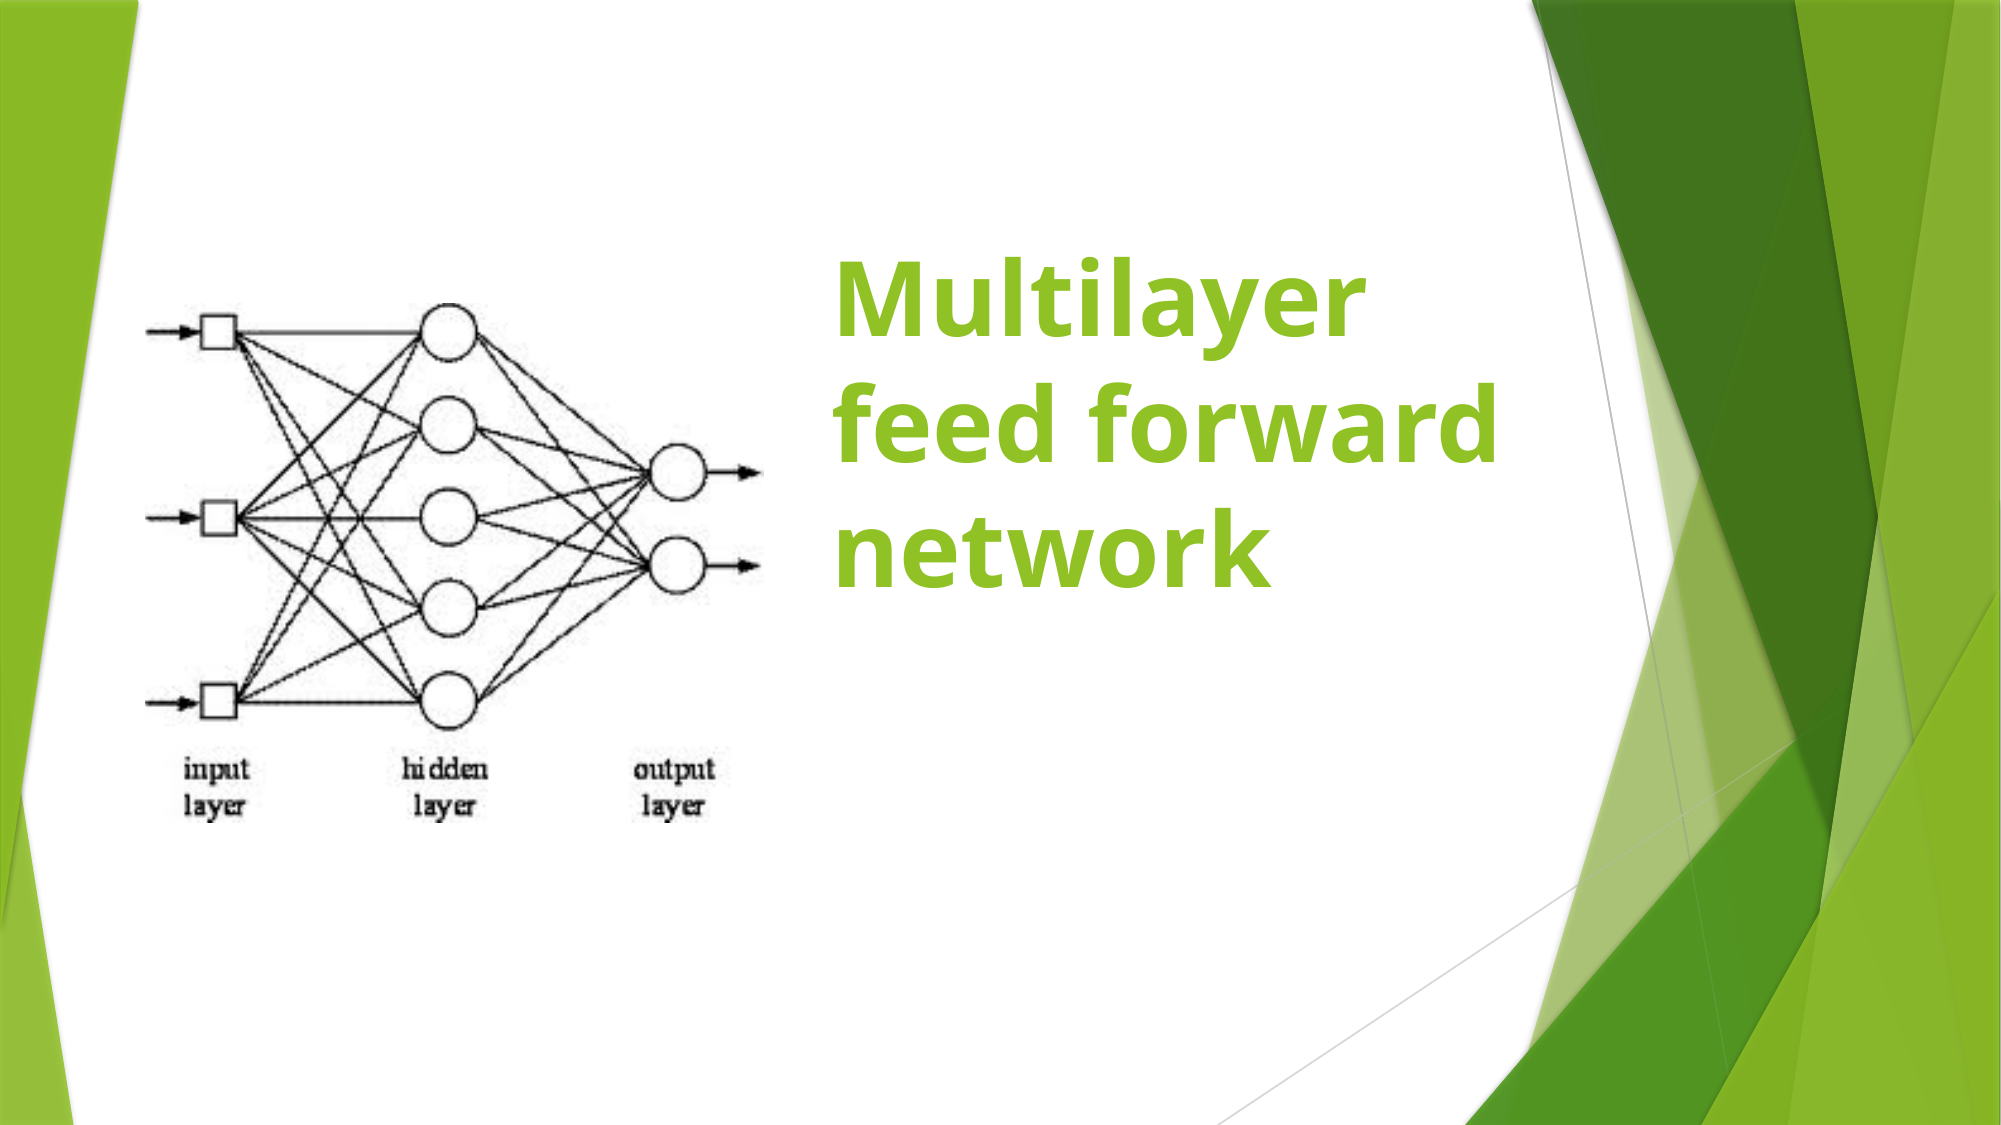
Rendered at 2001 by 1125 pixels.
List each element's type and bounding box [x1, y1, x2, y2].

text_box [0, 0, 2000, 1125]
list [145, 302, 764, 824]
